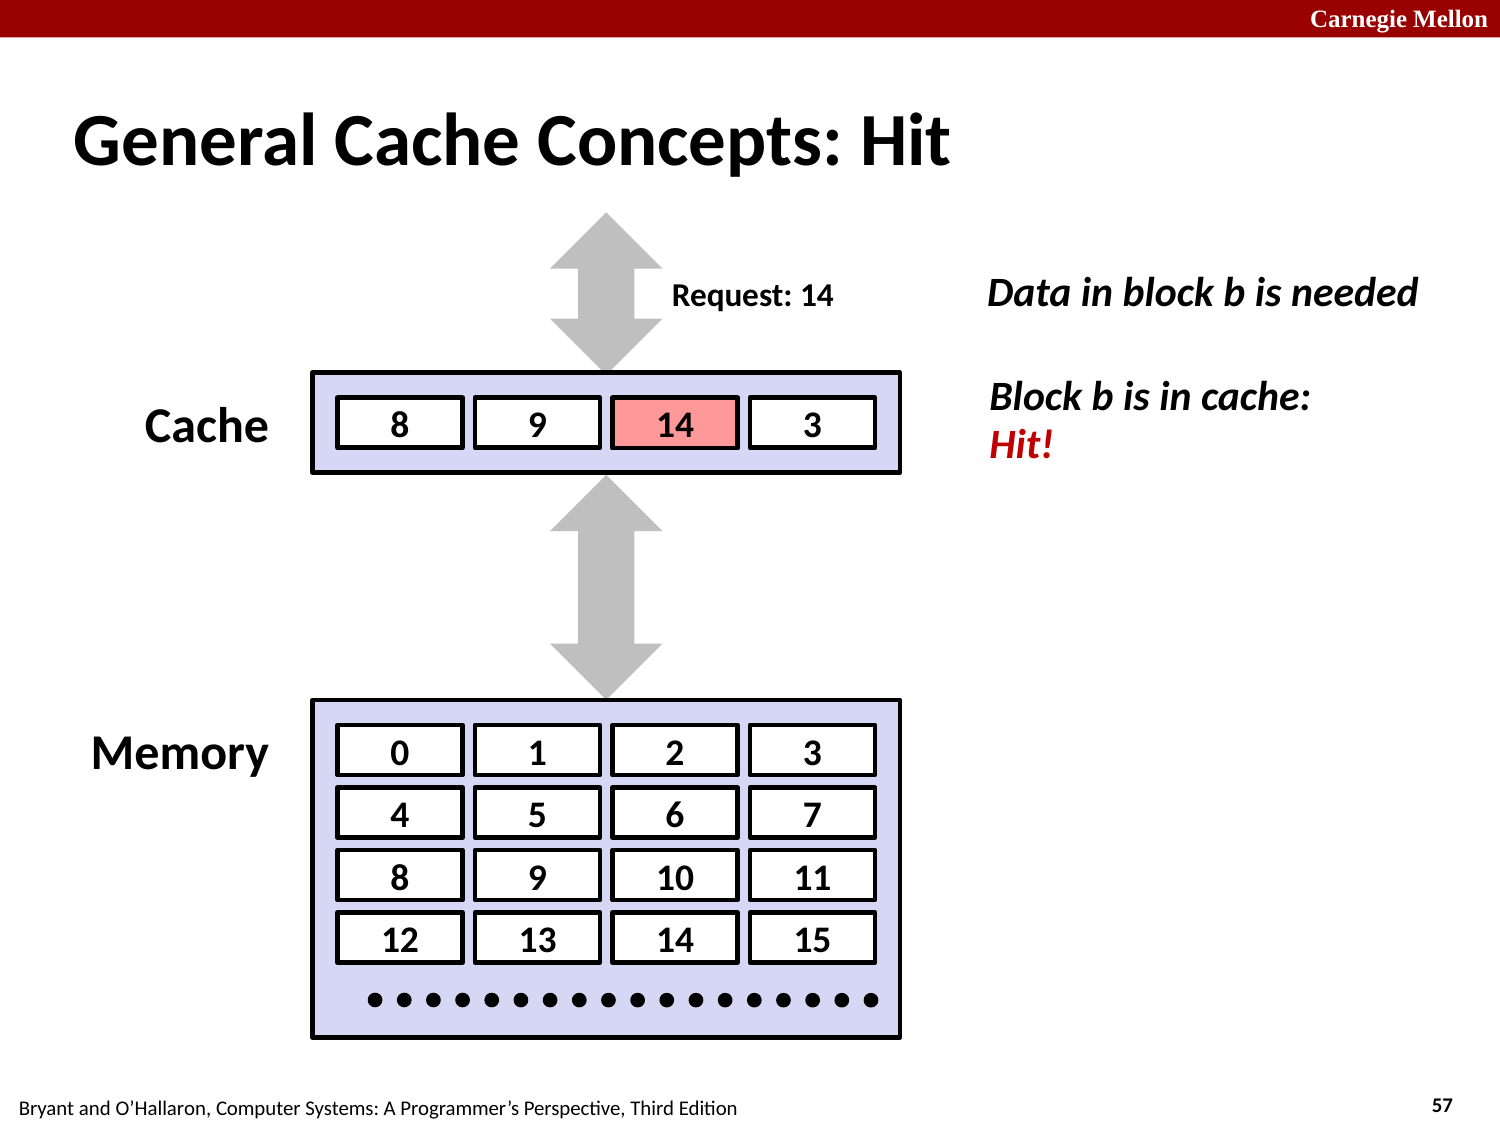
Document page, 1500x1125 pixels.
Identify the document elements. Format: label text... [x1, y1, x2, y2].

text_box Memory [75, 712, 285, 788]
text_box Request: 14 [656, 265, 849, 321]
text_box 3 [750, 725, 875, 775]
text_box 12 [337, 912, 463, 963]
text_box 10 [612, 849, 738, 900]
text_box 15 [750, 912, 875, 963]
text_box 13 [474, 912, 600, 963]
text_box [549, 212, 661, 372]
text_box 14 [612, 397, 738, 448]
text_box 0 [337, 725, 463, 775]
text_box Data in block b is needed [972, 259, 1434, 324]
text_box 9 [474, 397, 600, 448]
text_box 14 [612, 912, 738, 963]
text_box 5 [474, 787, 600, 838]
text_box Cache [130, 385, 285, 460]
text_box 7 [750, 787, 875, 838]
title General Cache Concepts: Hit [58, 72, 1305, 199]
text_box 4 [337, 787, 463, 838]
text_box 11 [750, 849, 875, 900]
text_box [312, 699, 900, 1038]
text_box 1 [474, 725, 600, 775]
text_box 2 [612, 725, 738, 775]
text_box [549, 474, 663, 699]
text_box [312, 372, 900, 473]
text_box 9 [474, 849, 600, 900]
text_box 3 [750, 397, 875, 448]
text_box 6 [612, 787, 738, 838]
text_box 8 [337, 397, 463, 448]
text_box Block b is in cache: Hit! [974, 363, 1327, 477]
text_box 8 [337, 849, 463, 900]
